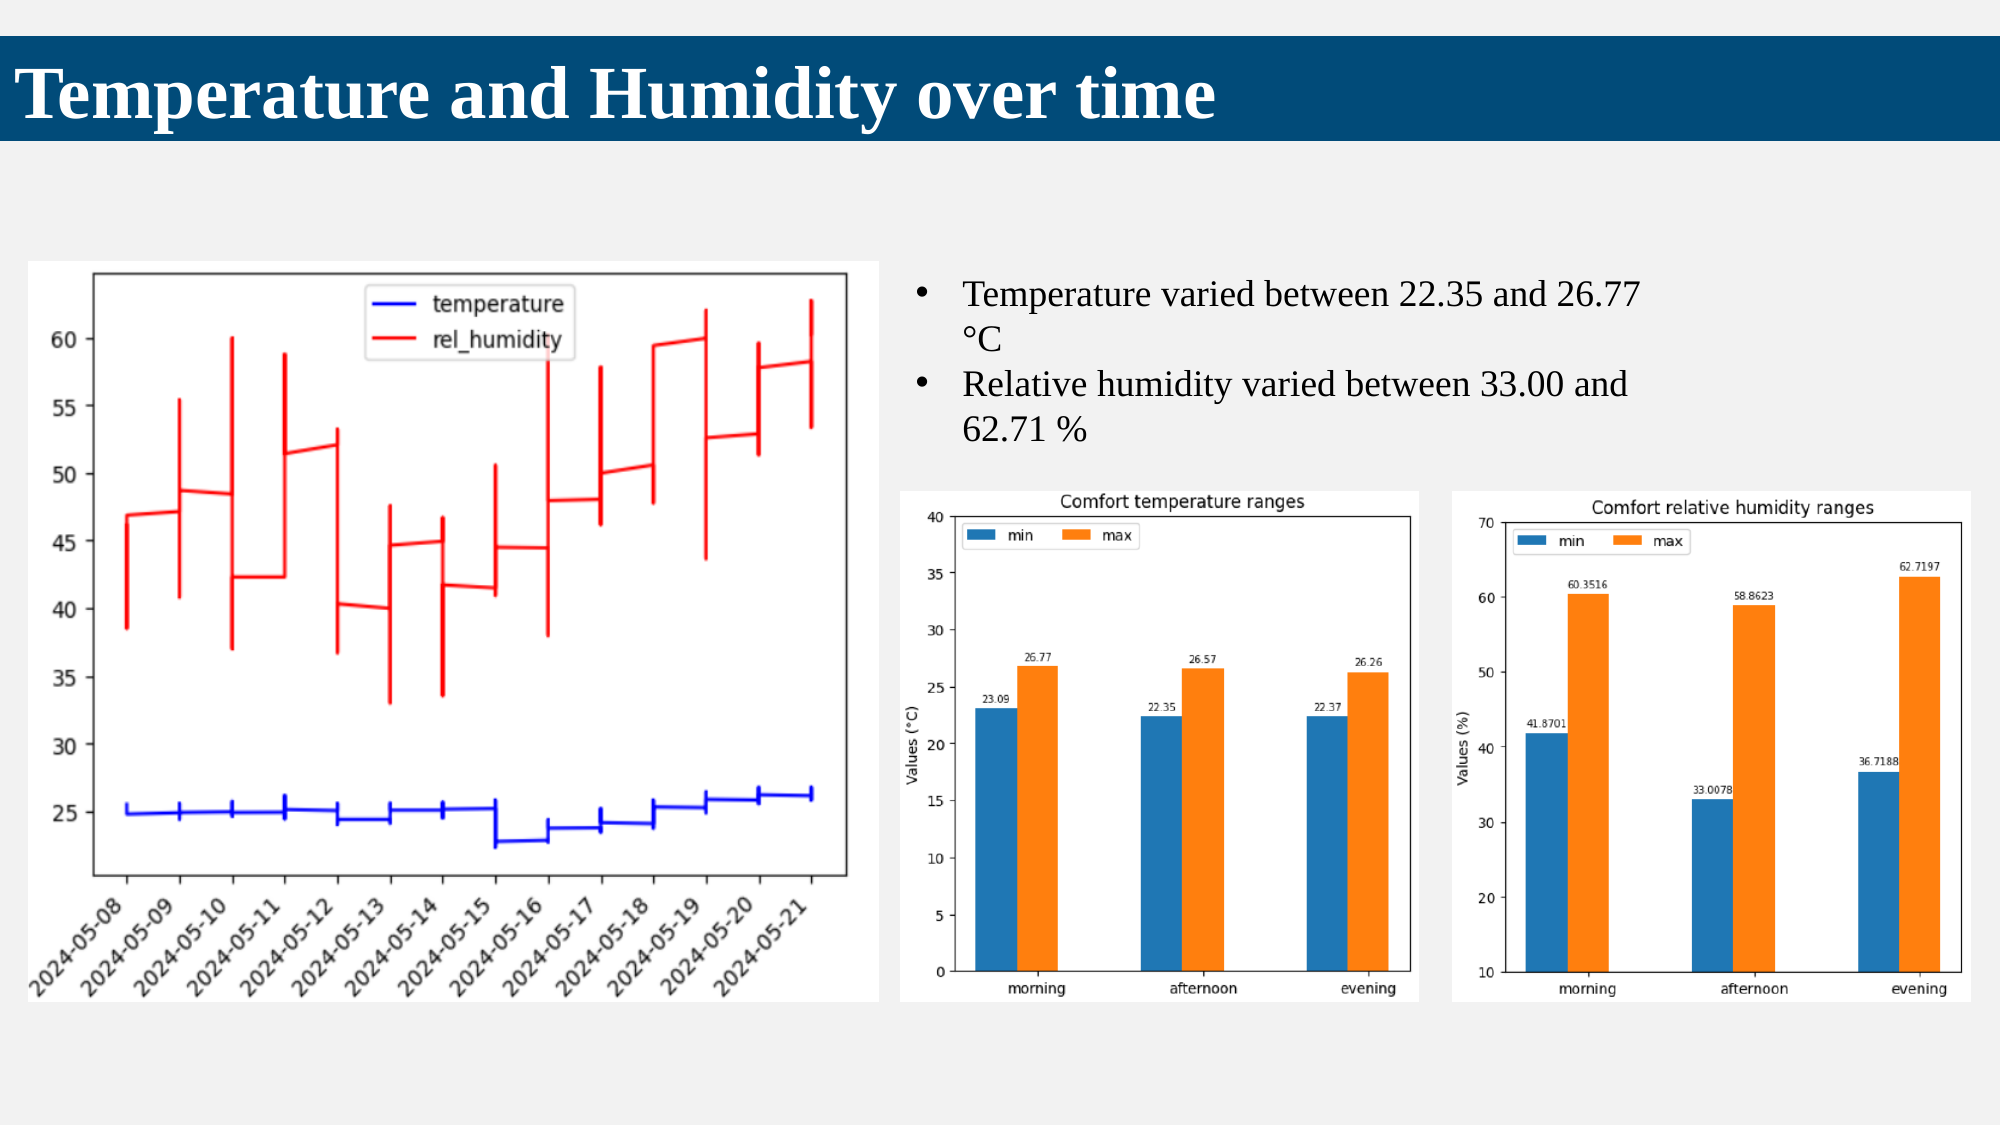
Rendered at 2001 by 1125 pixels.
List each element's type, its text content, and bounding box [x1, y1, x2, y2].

text_box Temperature varied between 22.35 and 26.77 °C Relative humidity varied between 33.00 and 62.71 % [900, 261, 1687, 457]
picture [1452, 491, 1971, 1002]
text_box Temperature and Humidity over time [0, 36, 2000, 141]
picture [900, 491, 1419, 1002]
picture [28, 261, 879, 1002]
